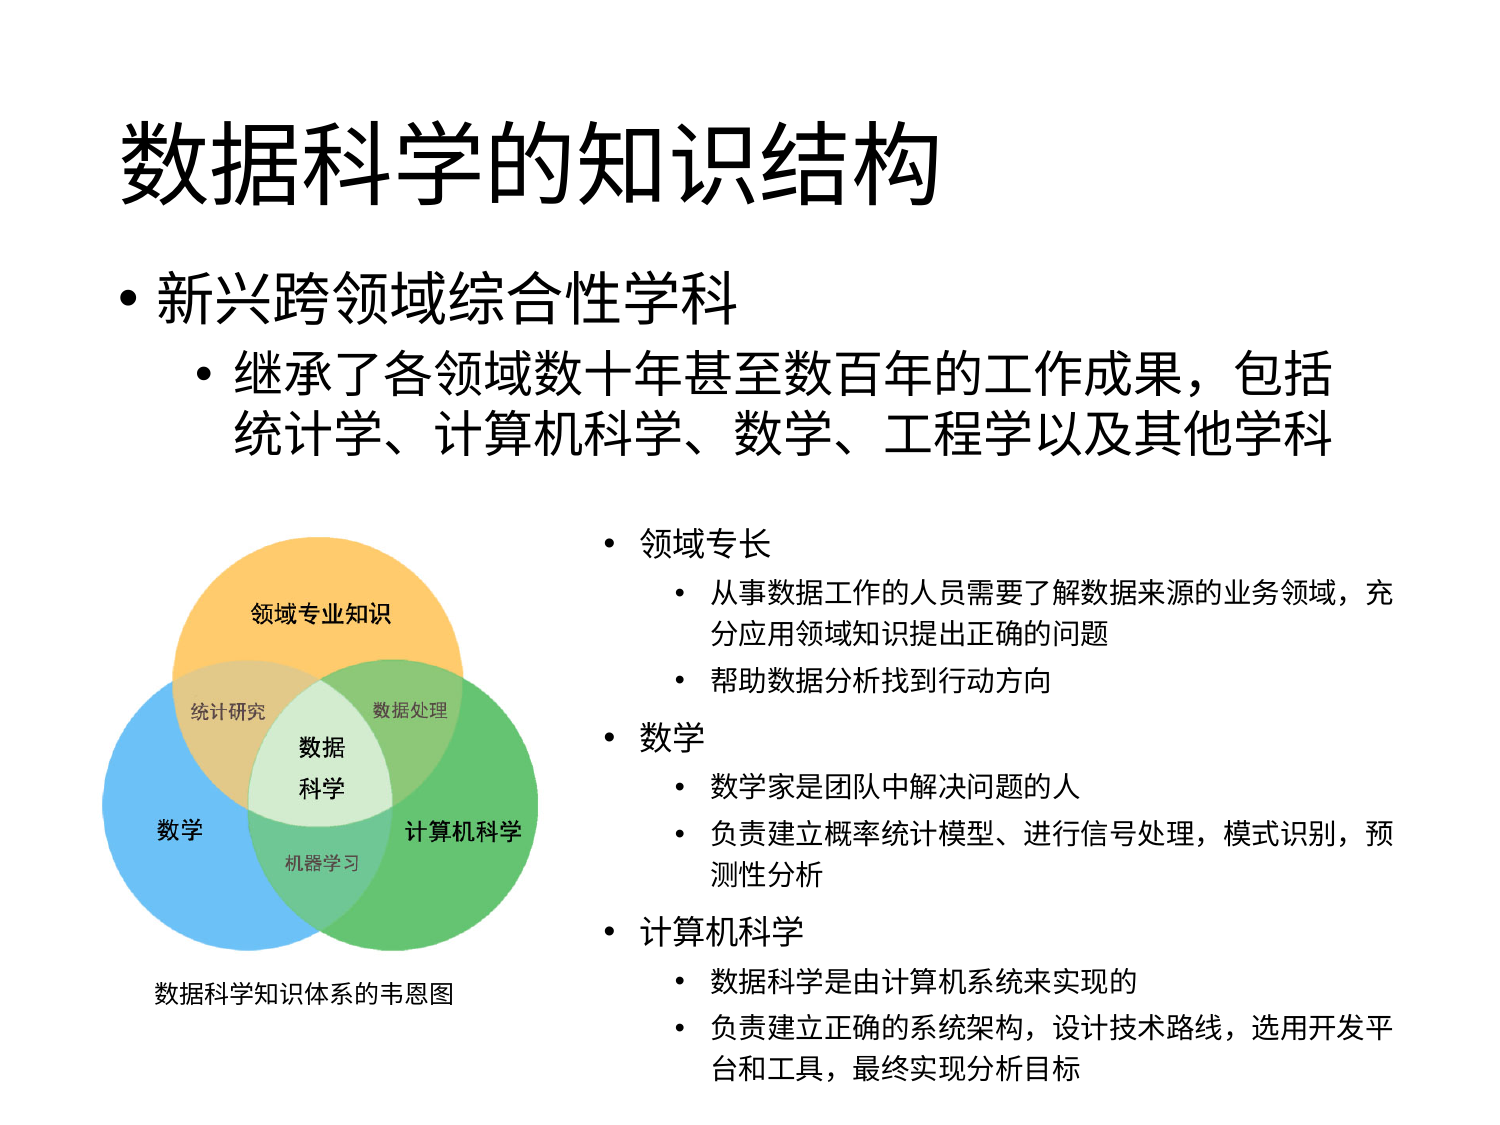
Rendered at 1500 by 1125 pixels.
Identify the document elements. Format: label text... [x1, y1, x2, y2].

title 数据科学的知识结构 [103, 59, 1397, 262]
text_box 数据科学知识体系的韦恩图 [140, 971, 501, 1016]
text_box 领域专长 从事数据工作的人员需要了解数据来源的业务领域，充分应用领域知识提出正确的问题 帮助数据分析找到行动方向 数学 数学家是团队中解决问题的人 负责建立概率统计模型、进行信号处理，模式识别，预测性分析 计算机科学 数据科学是由计算机系统来实现的 负责建立正确的系统架构，设计技术路线，选用开发平台和工具，最终实现分析目标 [588, 507, 1428, 1094]
picture [89, 527, 552, 960]
list 新兴跨领域综合性学科 继承了各领域数十年甚至数百年的工作成果，包括统计学、计算机科学、数学、工程学以及其他学科 [103, 262, 1397, 480]
